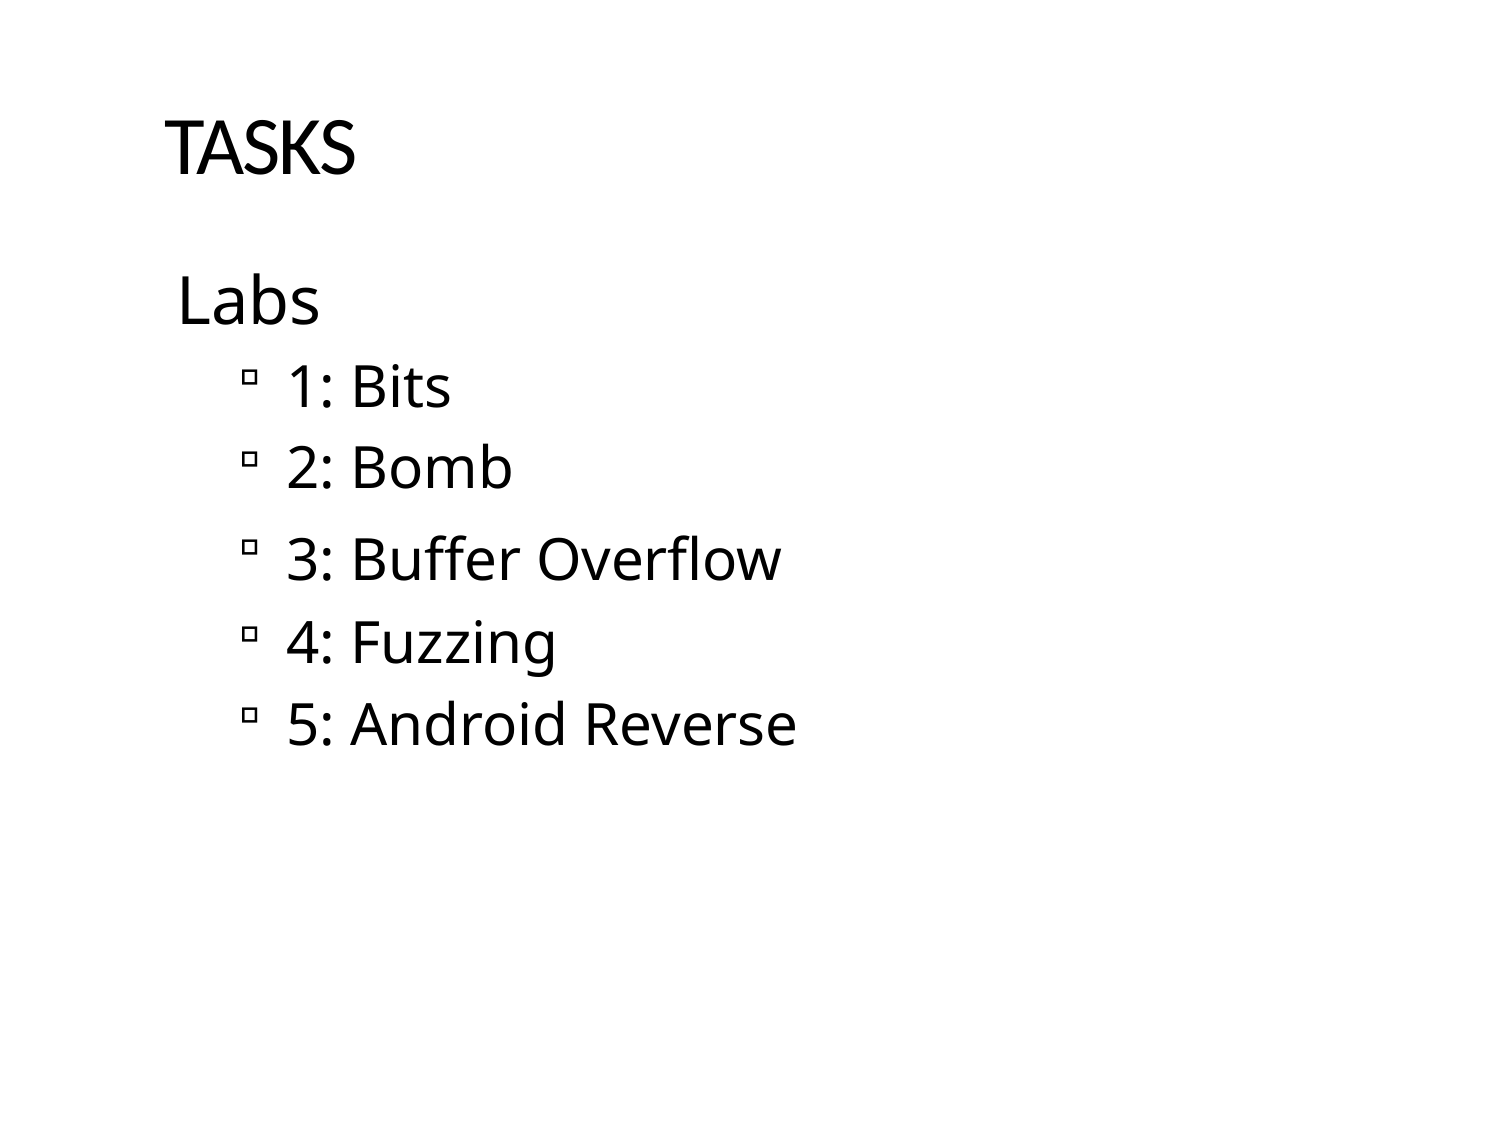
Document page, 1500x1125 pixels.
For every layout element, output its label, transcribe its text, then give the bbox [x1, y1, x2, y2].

list Labs (25%) 1: Bits 2: Bomb 3: Buffer Overflow 4: Fuzzing 5: Android Reverse [149, 249, 826, 1001]
title TASKS [150, 84, 1425, 235]
